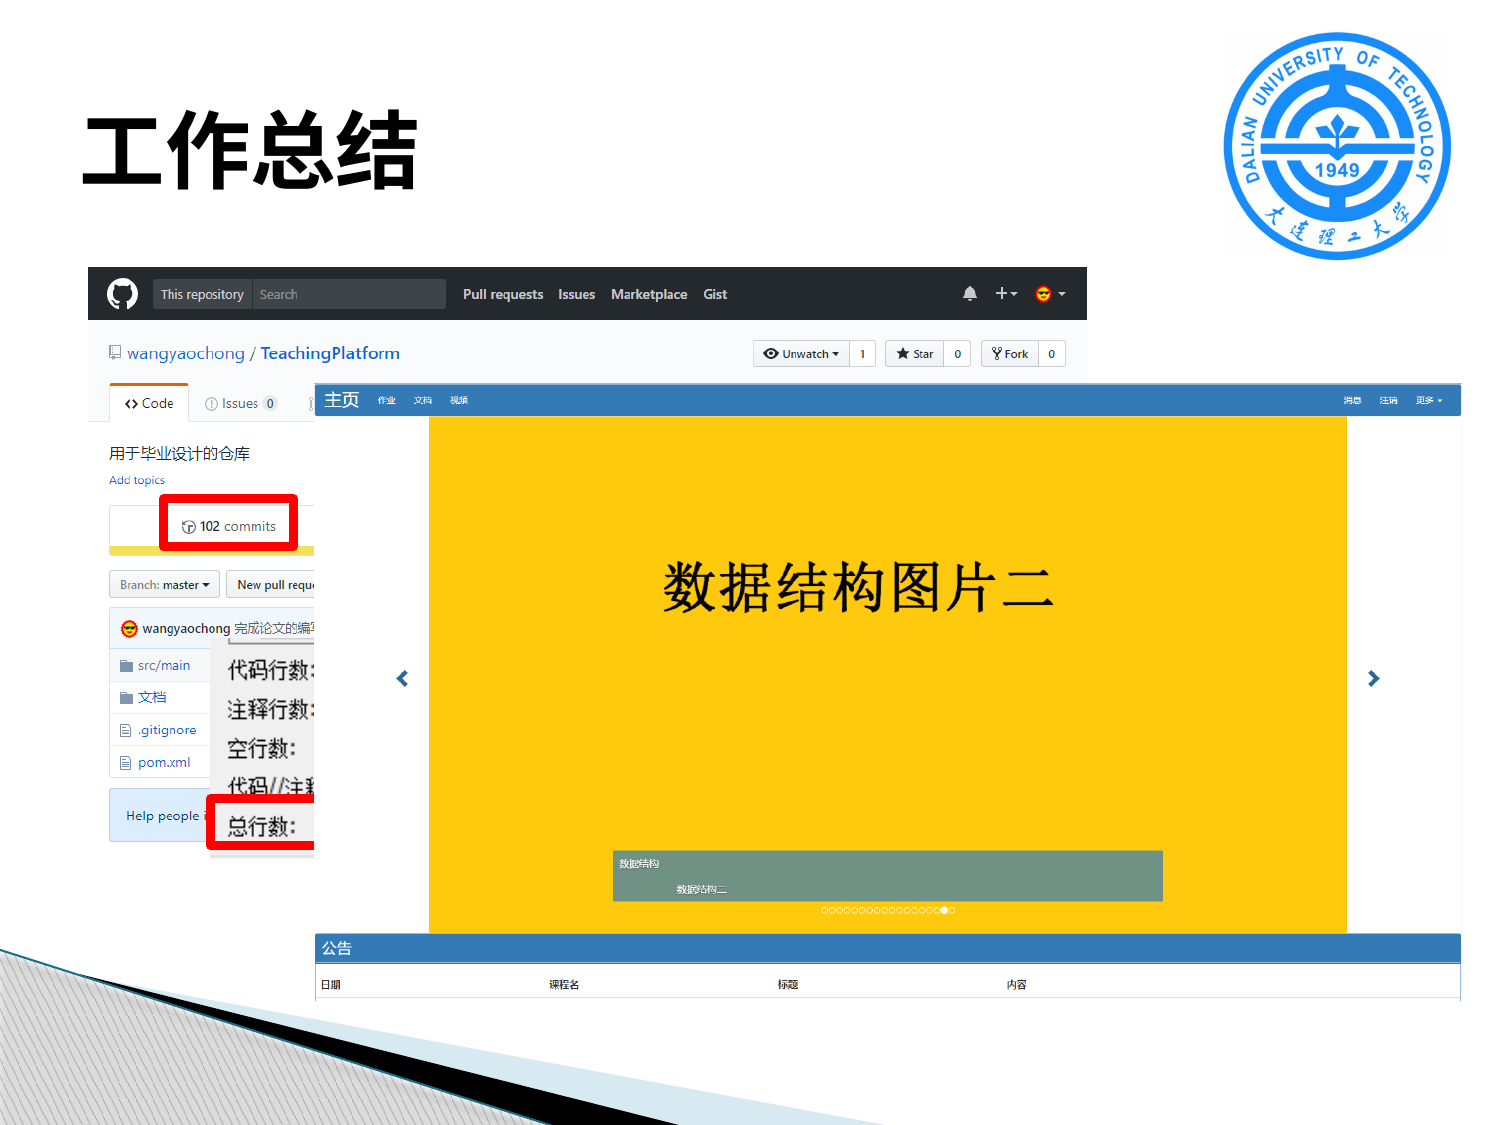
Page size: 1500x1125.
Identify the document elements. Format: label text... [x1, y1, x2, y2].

picture [1222, 30, 1454, 262]
title 工作总结 [64, 54, 1216, 243]
picture [88, 266, 1462, 1002]
